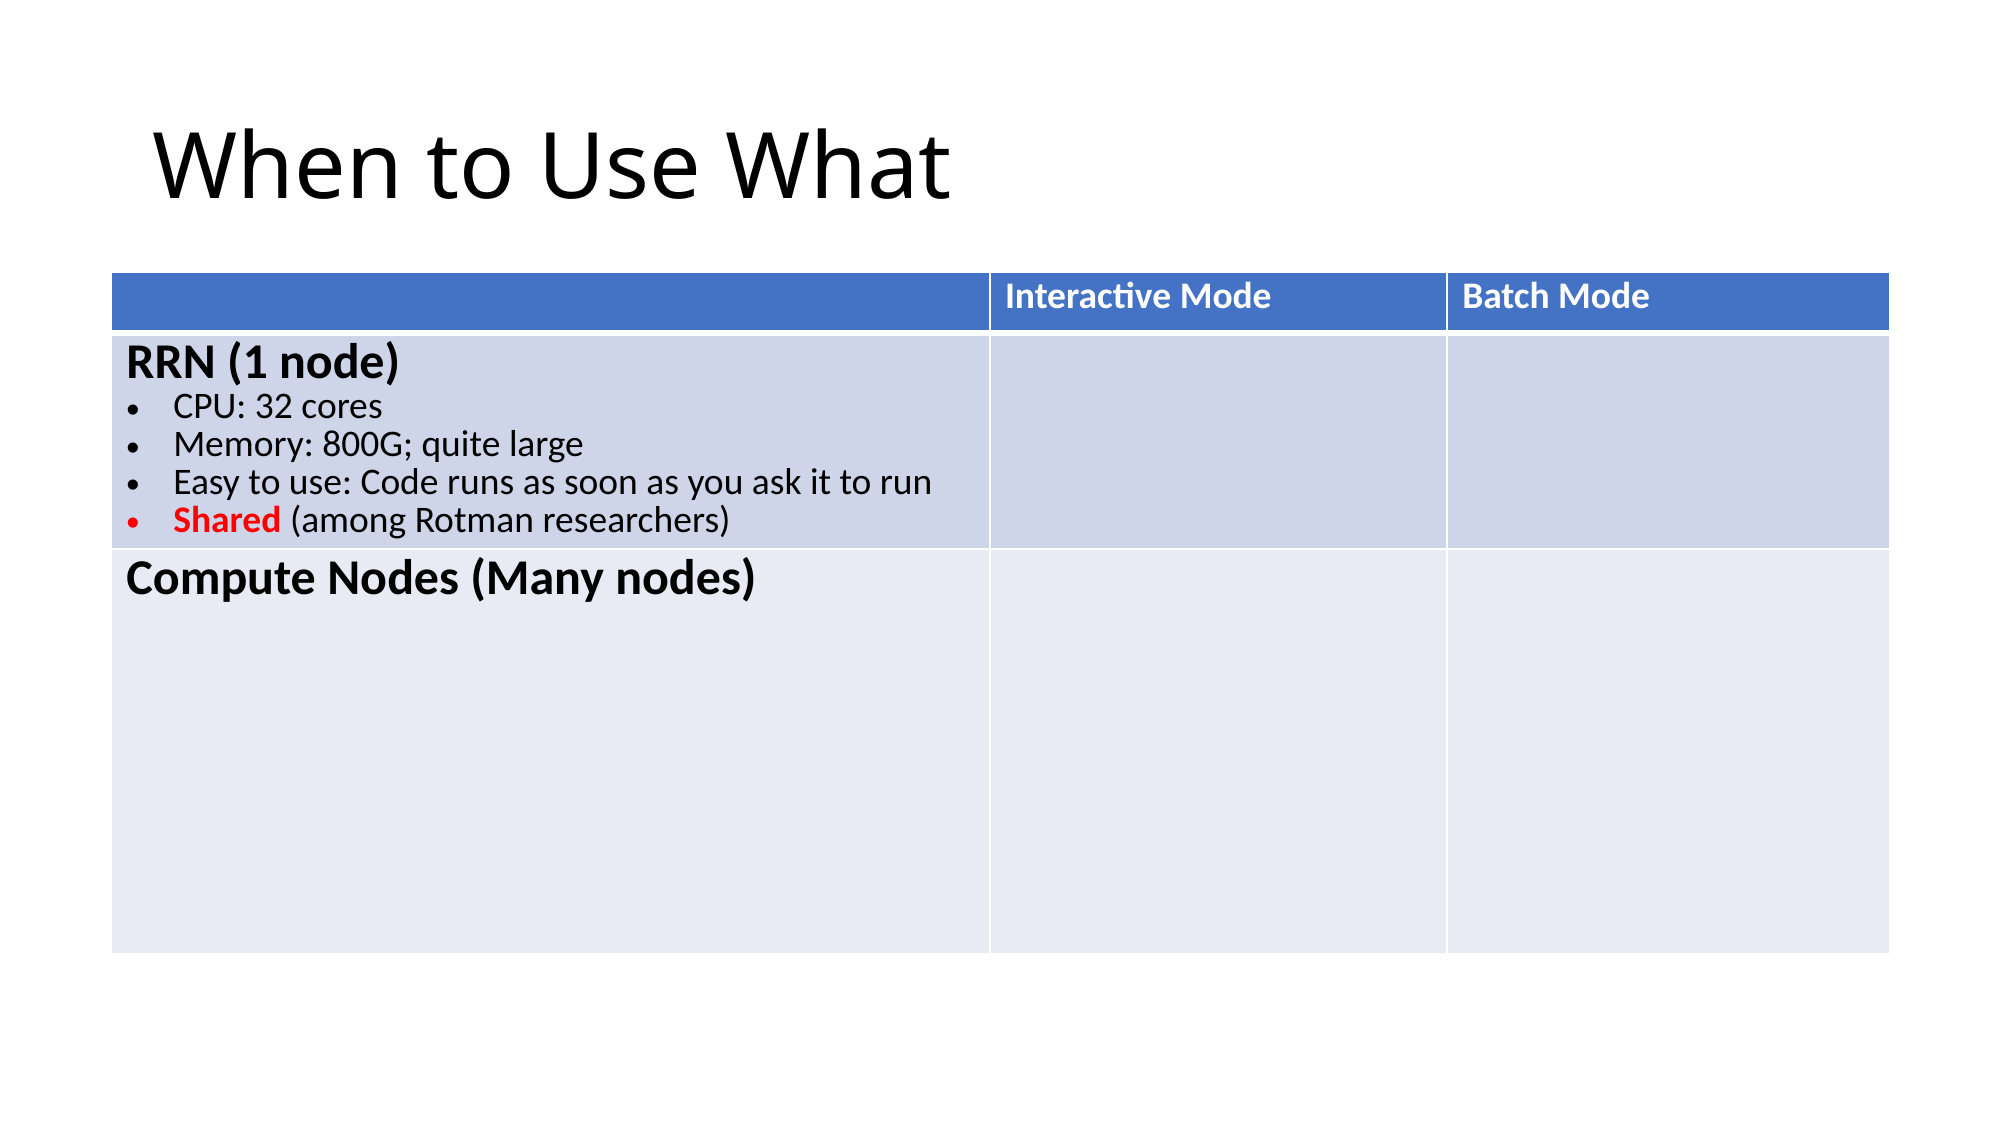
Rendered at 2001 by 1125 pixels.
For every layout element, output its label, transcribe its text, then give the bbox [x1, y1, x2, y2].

title When to Use What [137, 59, 1863, 271]
table_cell RRN (1 node) CPU: 32 cores Memory: 800G; quite large Easy to use: Code runs as soon as you ask it to run Shared (among Rotman researchers) [112, 336, 989, 548]
table_header Interactive Mode [991, 273, 1446, 330]
table_header Batch Mode [1448, 273, 1889, 330]
table_header [112, 273, 989, 330]
table_cell [991, 550, 1446, 953]
table_cell [1448, 336, 1889, 548]
table_cell [1448, 550, 1889, 953]
table_cell [991, 336, 1446, 548]
table_cell Compute Nodes (Many nodes) [112, 550, 989, 953]
